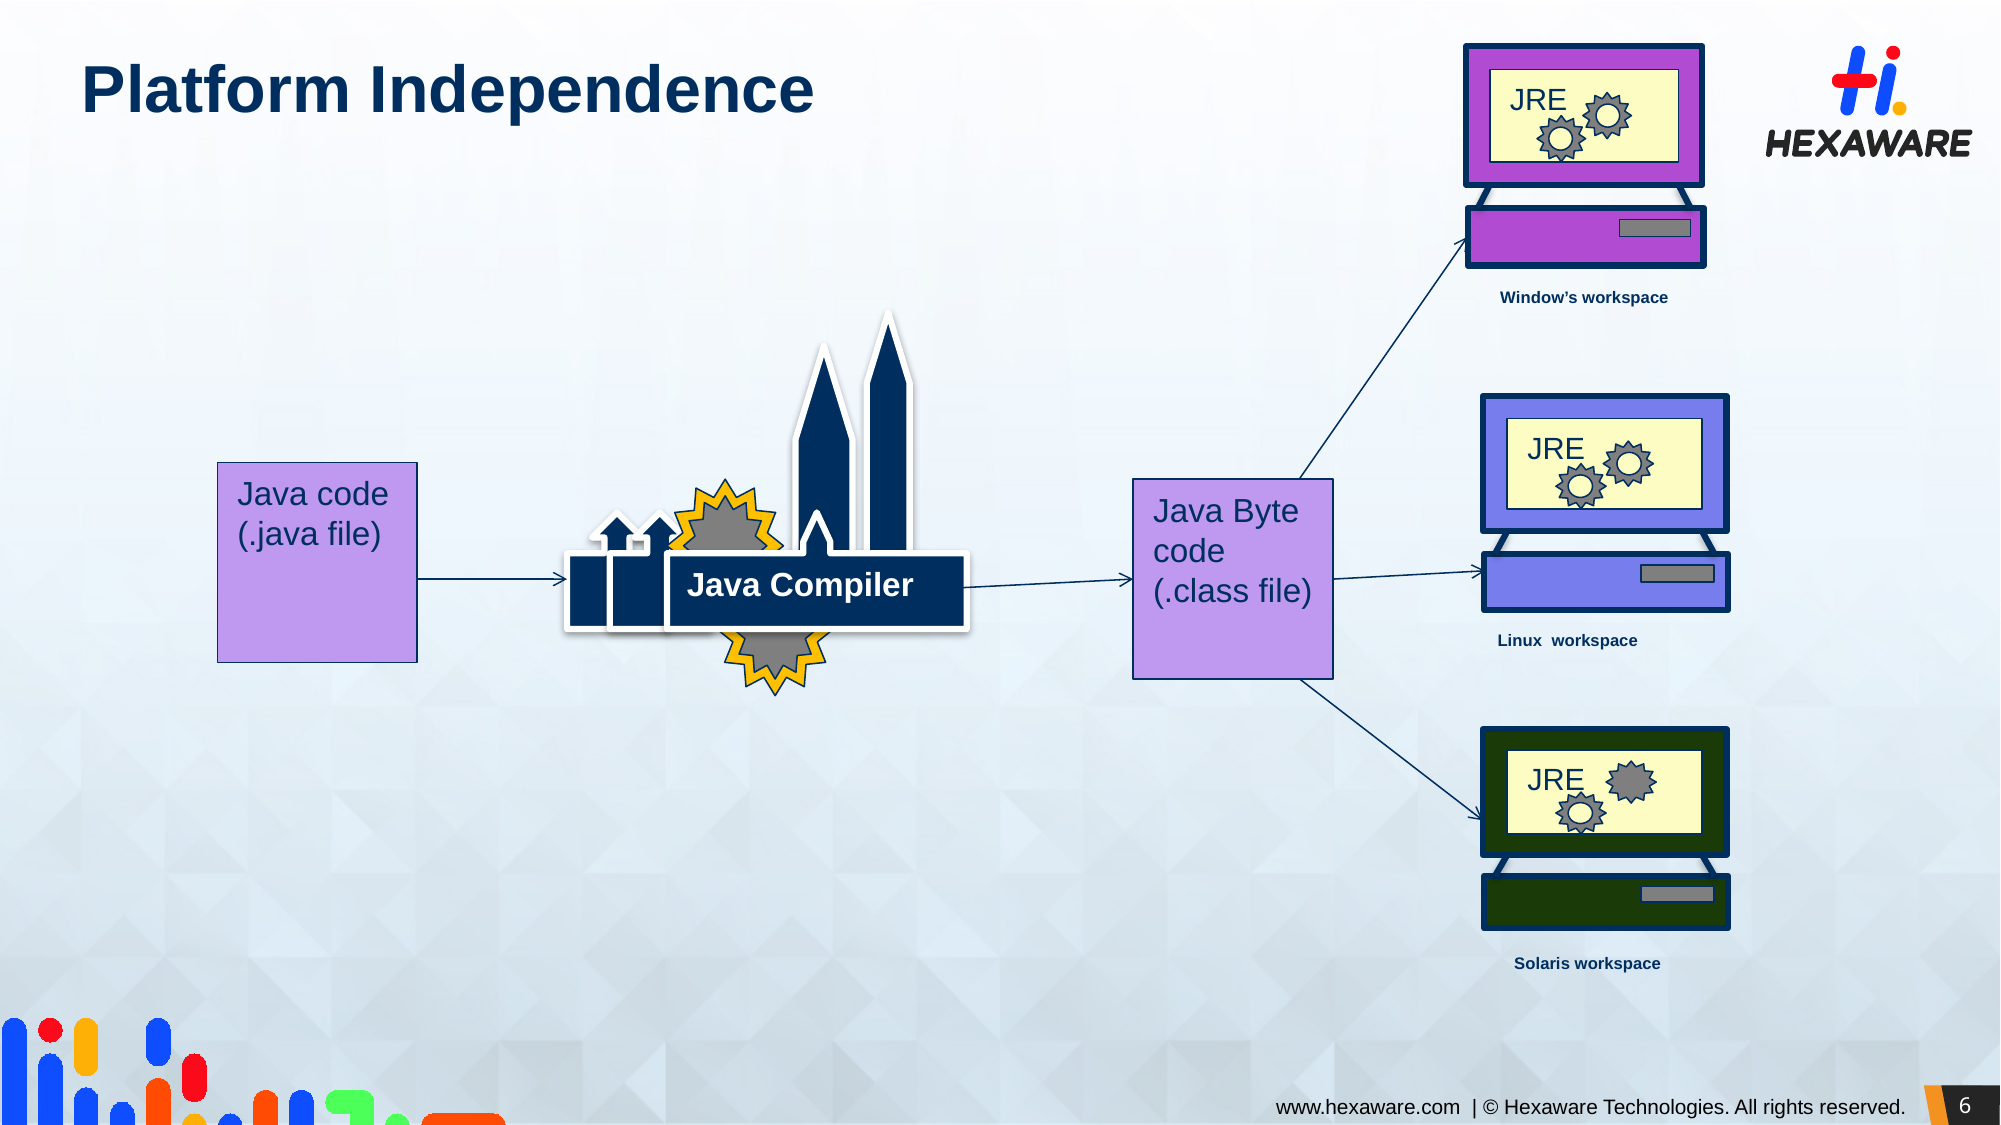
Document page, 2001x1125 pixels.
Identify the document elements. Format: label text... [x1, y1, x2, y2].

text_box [1482, 395, 1729, 611]
picture [0, 0, 2001, 1125]
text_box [1701, 854, 1715, 877]
text_box Linux workspace [1482, 621, 1712, 657]
text_box [1568, 802, 1593, 824]
text_box Window’s workspace [1485, 279, 1715, 315]
text_box JRE [1507, 750, 1703, 834]
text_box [1299, 236, 1468, 479]
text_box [1299, 678, 1484, 821]
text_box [1332, 570, 1486, 580]
text_box [1641, 886, 1715, 902]
title Platform Independence [70, 35, 1521, 136]
text_box Solaris workspace [1499, 945, 1729, 981]
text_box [566, 312, 967, 696]
text_box [1555, 792, 1607, 834]
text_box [1465, 45, 1704, 266]
text_box Java code (.java file) [217, 462, 418, 663]
text_box [1484, 875, 1728, 929]
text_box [1494, 854, 1508, 877]
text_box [959, 578, 1134, 588]
text_box [1482, 729, 1727, 855]
text_box Java Byte code (.class file) [1133, 479, 1333, 679]
text_box [1606, 761, 1657, 804]
